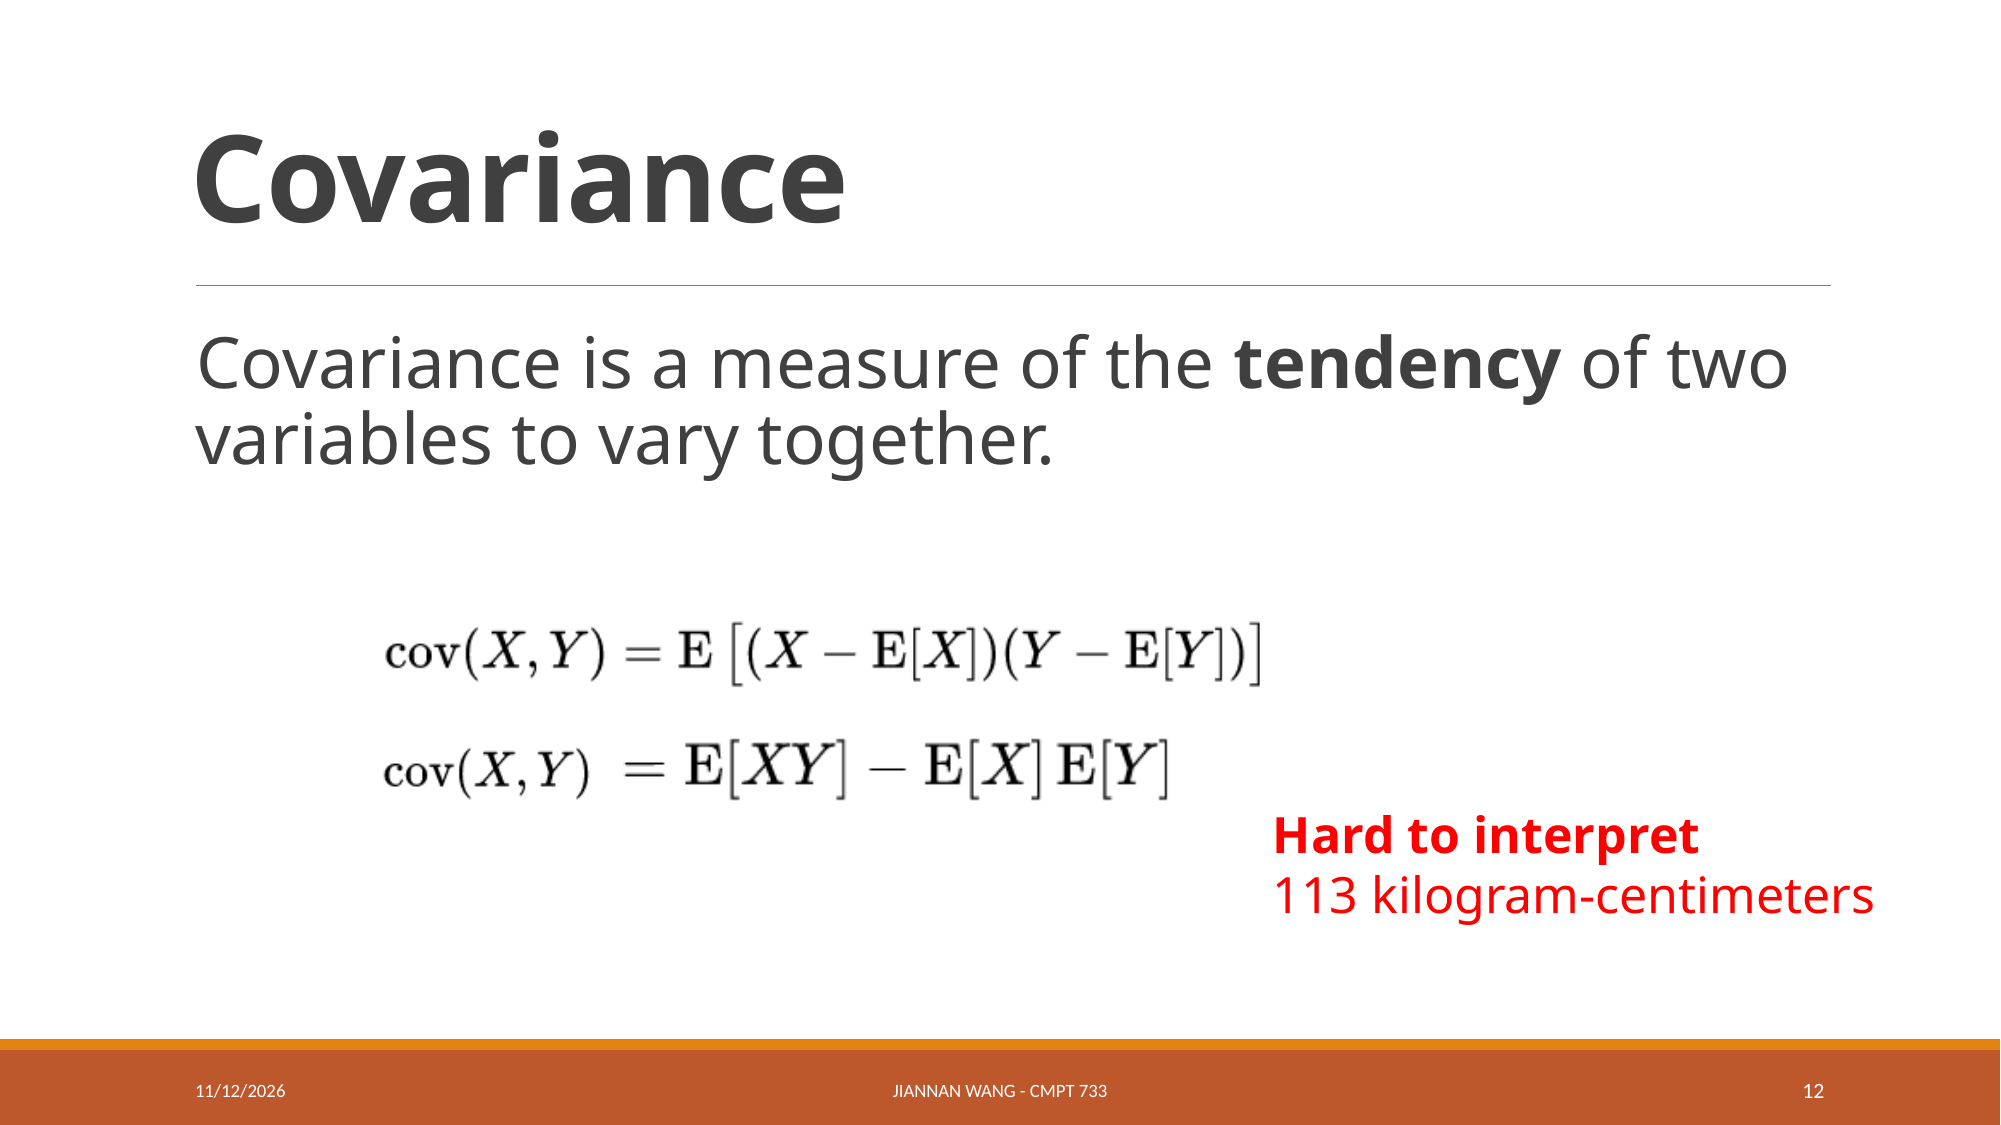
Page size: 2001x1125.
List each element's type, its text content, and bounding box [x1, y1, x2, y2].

footer Jiannan Wang - CMPT 733 [604, 1059, 1396, 1120]
picture [359, 588, 1273, 714]
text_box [359, 712, 1177, 829]
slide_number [180, 1059, 586, 1120]
title Covariance [175, 16, 1826, 255]
text_box Hard to interpret 113 kilogram-centimeters [1258, 796, 1891, 932]
slide_number 12 [1624, 1059, 1840, 1120]
list Covariance is a measure of the tendency of two variables to vary together. [180, 319, 1830, 980]
